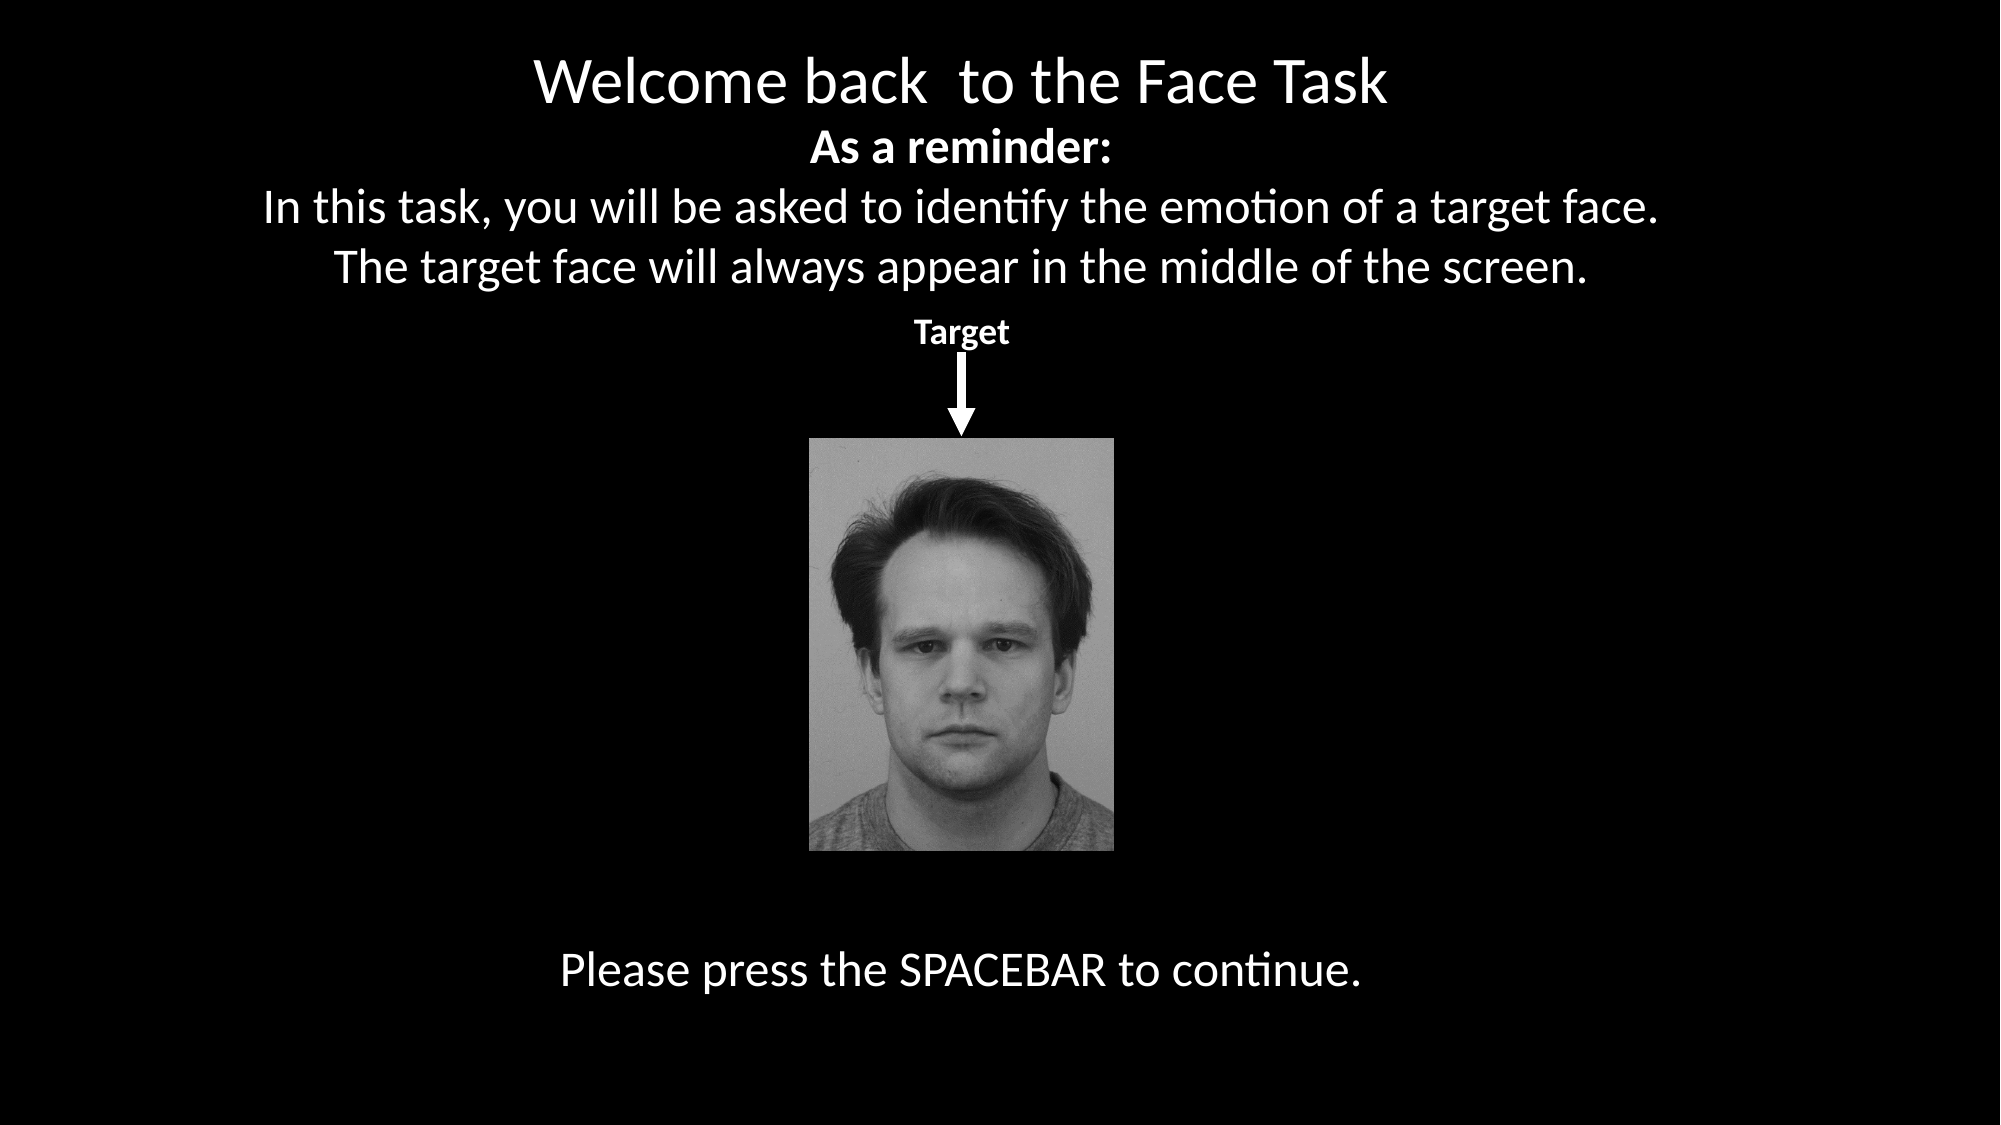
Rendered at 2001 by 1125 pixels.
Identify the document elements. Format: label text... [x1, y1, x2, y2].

text_box Welcome back to the Face Task [318, 29, 1605, 106]
text_box Target [899, 299, 1026, 360]
picture [809, 438, 1114, 852]
text_box Please press the SPACEBAR to continue. [545, 928, 1378, 1004]
text_box As a reminder: In this task, you will be asked to identify the emotion of a target face. The target face will always appear in the middle of the screen. [124, 106, 1798, 301]
